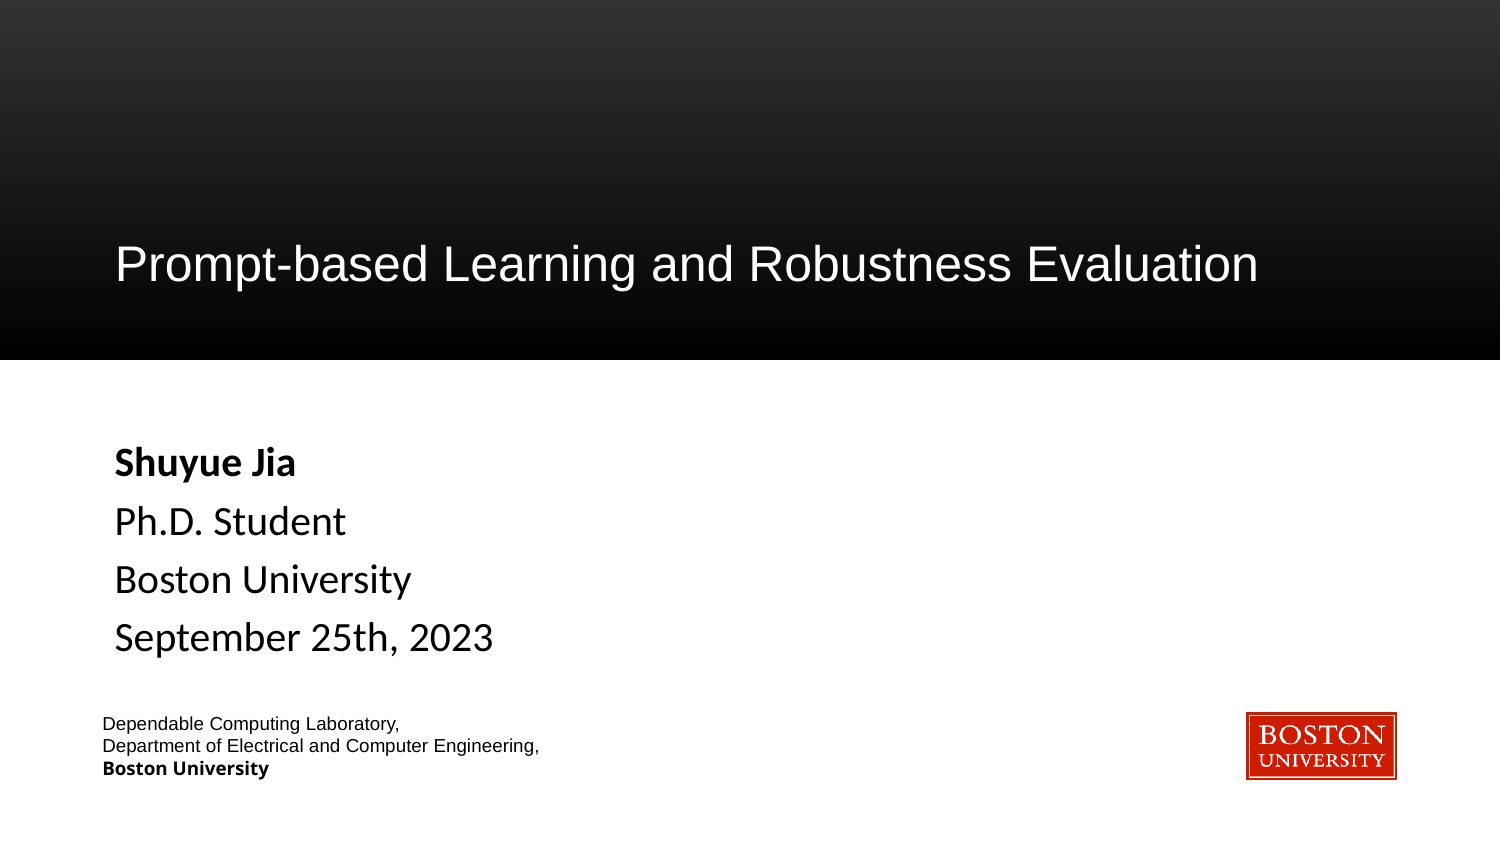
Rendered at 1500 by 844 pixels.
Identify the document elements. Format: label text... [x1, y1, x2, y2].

title Prompt-based Learning and Robustness Evaluation [99, 159, 1388, 372]
subtitle Shuyue Jia Ph.D. Student Boston University September 25th, 2023 [99, 419, 1225, 751]
picture [1246, 712, 1397, 780]
